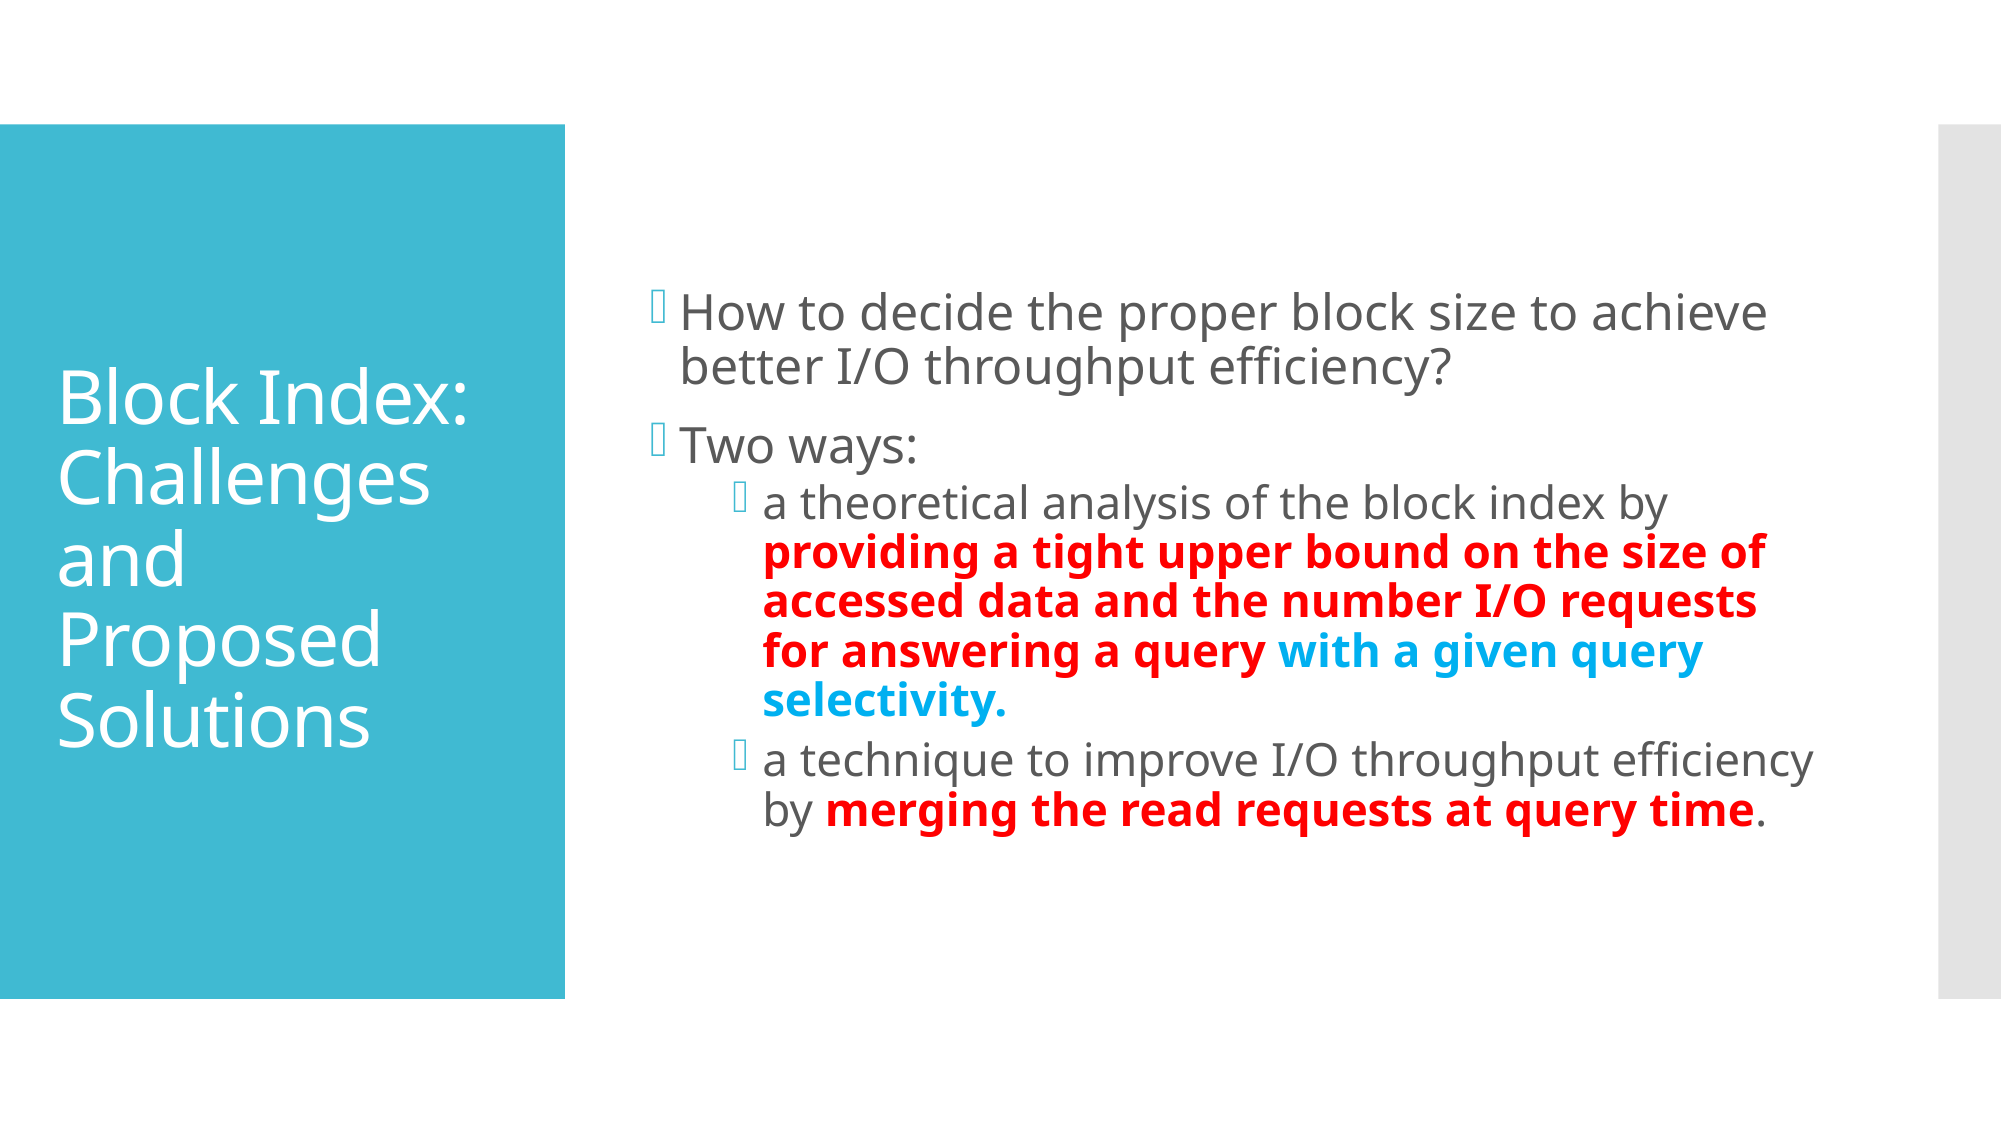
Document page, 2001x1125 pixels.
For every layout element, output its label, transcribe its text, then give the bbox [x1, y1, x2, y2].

title Block Index: Challenges and Proposed Solutions [41, 184, 525, 940]
list How to decide the proper block size to achieve better I/O throughput efficiency? Two ways: a theoretical analysis of the block index by providing a tight upper bound on the size of accessed data and the number I/O requests for answering a query with a given query selectivity. a technique to improve I/O throughput efficiency by merging the read requests at query time. [634, 141, 1835, 982]
